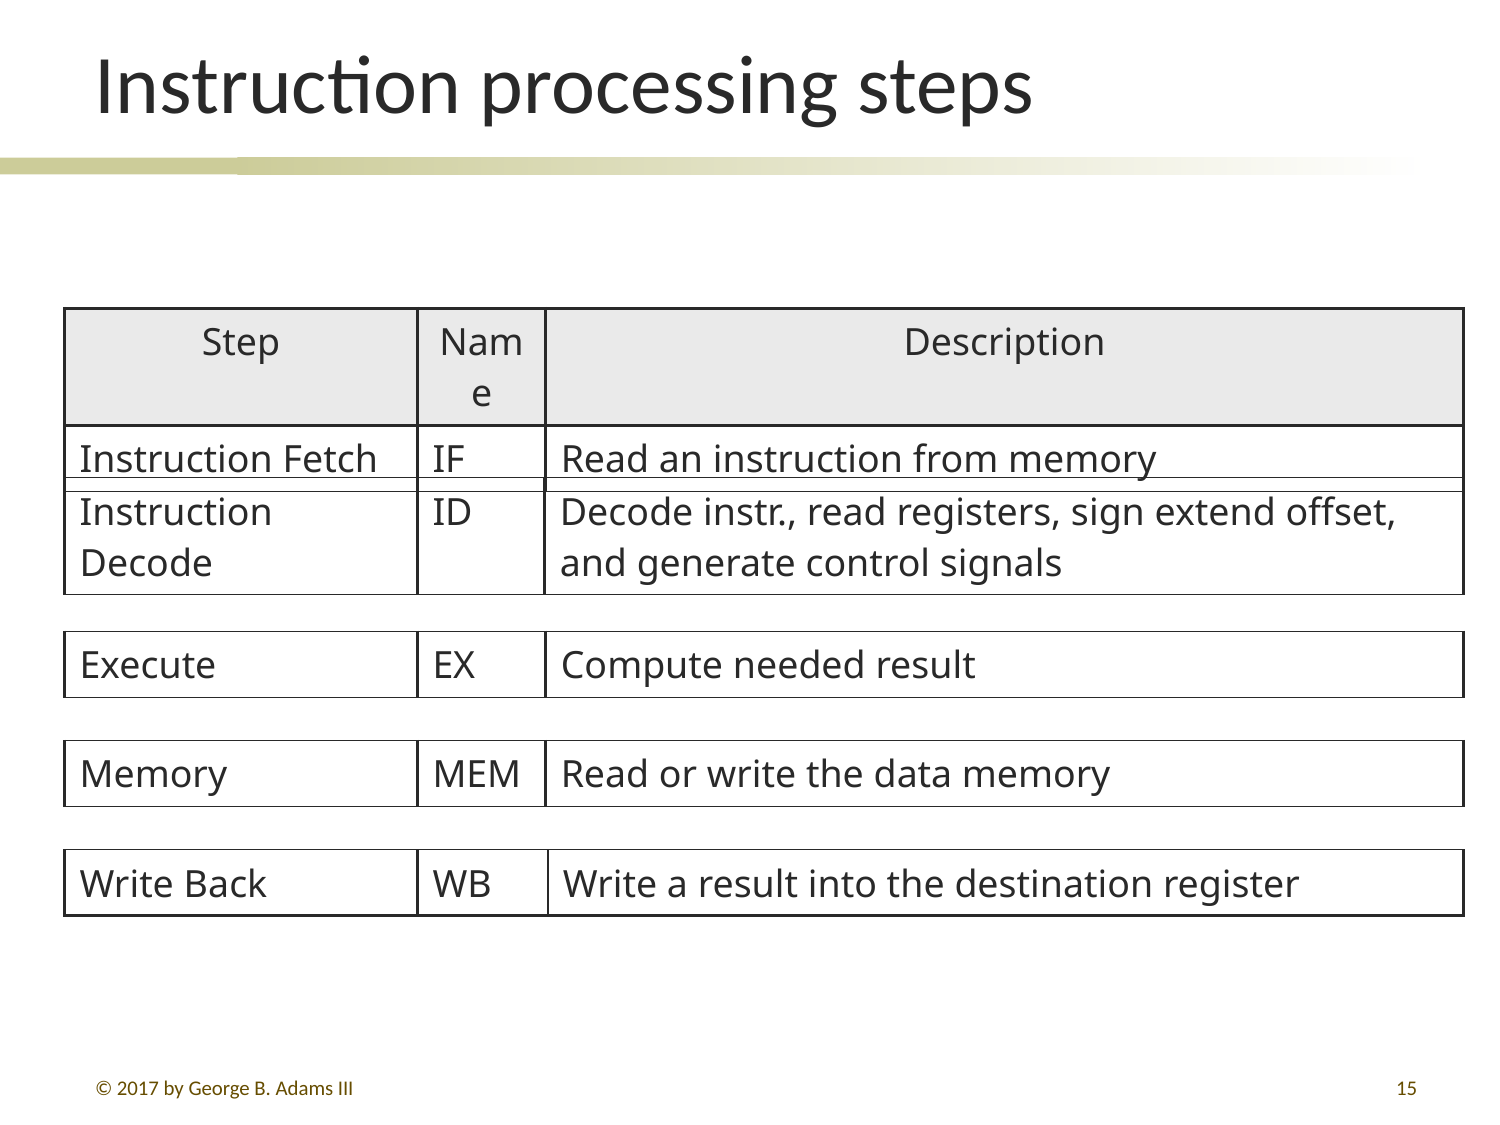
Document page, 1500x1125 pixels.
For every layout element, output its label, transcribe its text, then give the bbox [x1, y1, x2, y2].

table_header EX [419, 632, 544, 697]
table_header Read or write the data memory [547, 741, 1462, 806]
table_header Memory [66, 741, 416, 806]
table_header Decode instr., read registers, sign extend offset, and generate control signals [546, 478, 1462, 594]
table_header ID [419, 478, 543, 594]
table_header Execute [66, 632, 416, 697]
table_header Write Back [66, 850, 416, 914]
table_cell Read an instruction from memory [547, 427, 1462, 477]
table_header Name [419, 310, 544, 424]
table_header Step [66, 310, 416, 424]
table_header Description [547, 310, 1462, 424]
table_header MEM [419, 741, 544, 806]
table_cell IF [419, 427, 544, 477]
title Instruction processing steps [79, 15, 1432, 139]
table_header Write a result into the destination register [549, 850, 1462, 914]
table_cell Instruction Fetch [66, 427, 416, 477]
slide_number © 2017 by George B. Adams III [79, 1067, 406, 1099]
slide_number 15 [1119, 1067, 1433, 1099]
table_header WB [419, 850, 547, 914]
table_header Compute needed result [547, 632, 1462, 697]
table_header Instruction Decode [66, 478, 416, 594]
